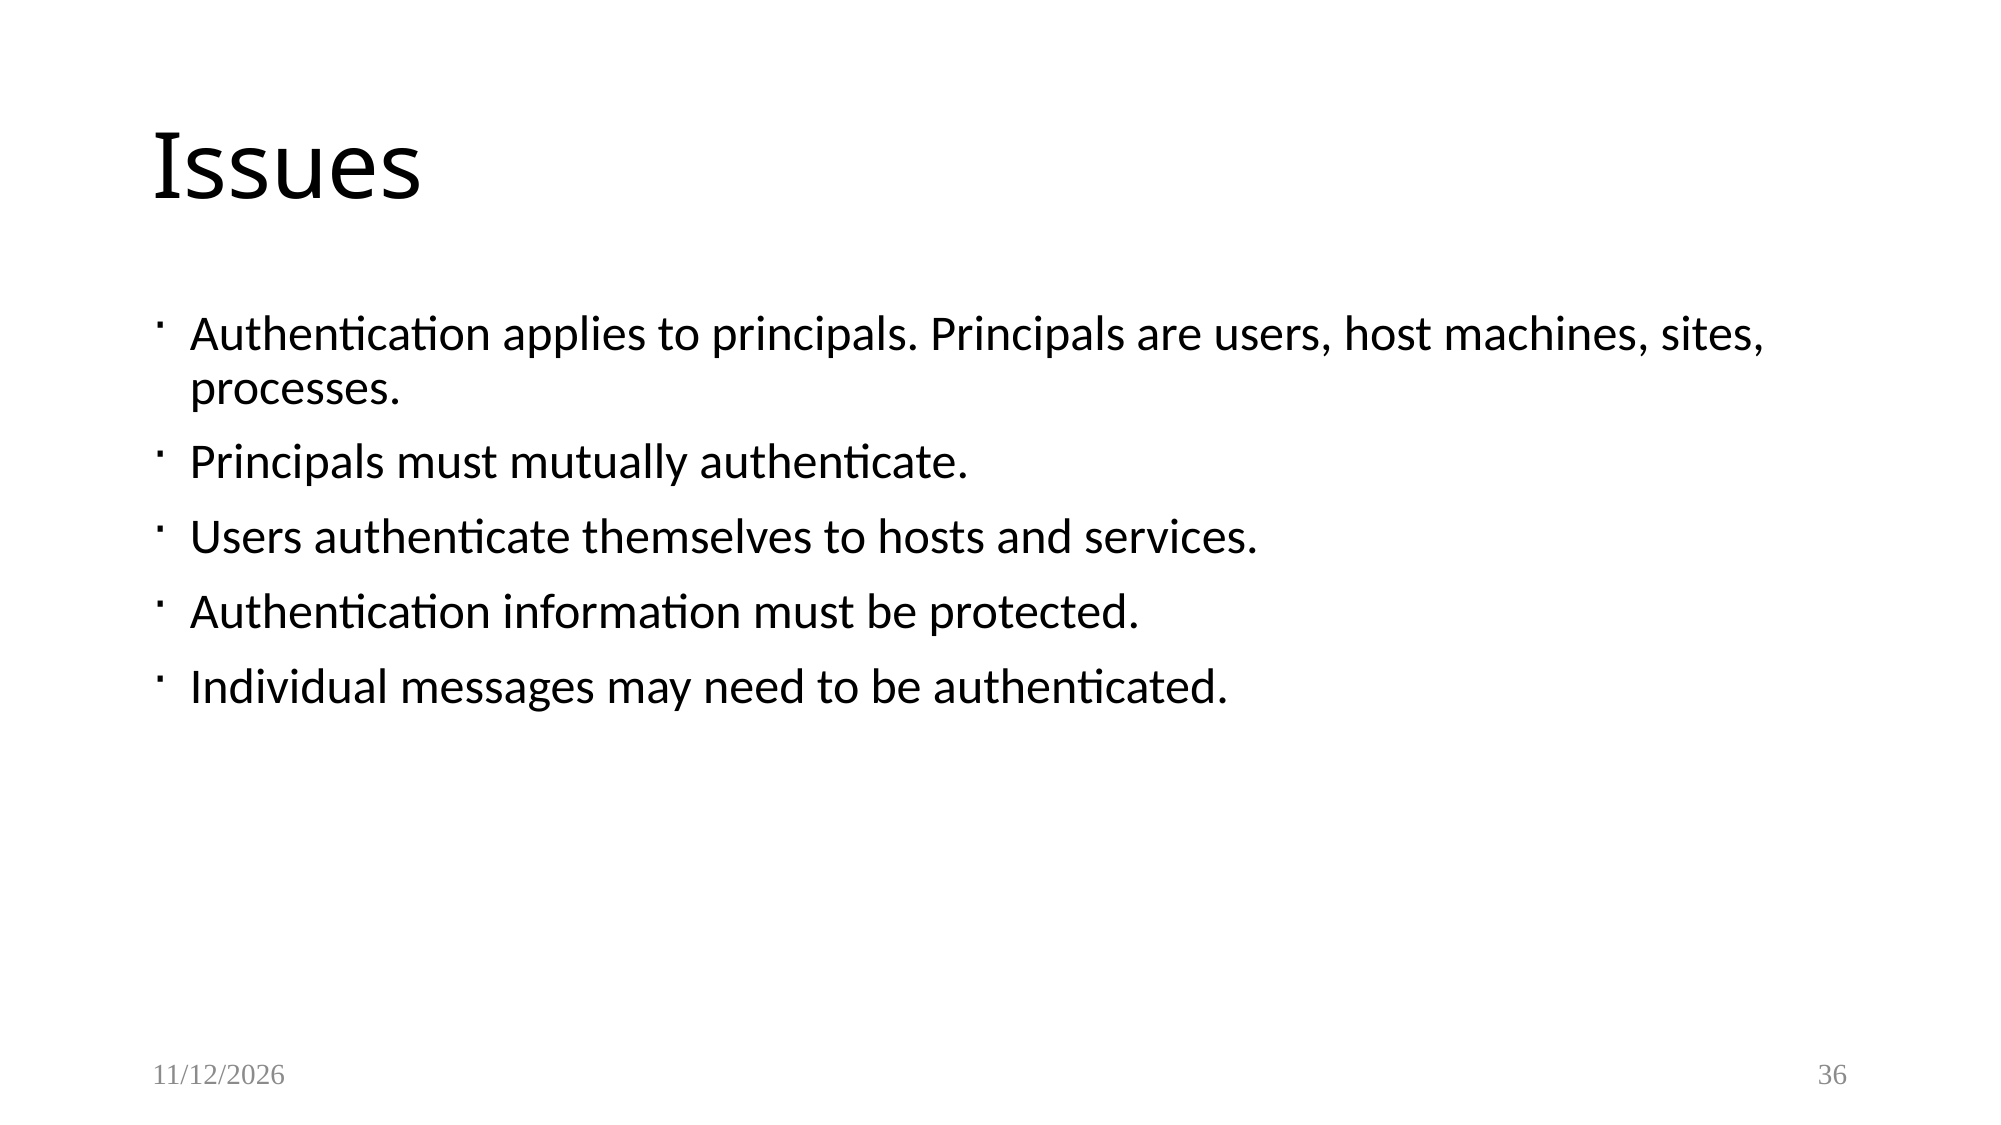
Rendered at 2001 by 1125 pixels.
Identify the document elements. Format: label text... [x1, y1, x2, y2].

title Issues [137, 59, 1863, 278]
slide_number 36 [1412, 1042, 1863, 1103]
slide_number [137, 1042, 588, 1103]
list Authentication applies to principals. Principals are users, host machines, sites, processes. Principals must mutually authenticate. Users authenticate themselves to hosts and services. Authentication information must be protected. Individual messages may need to be authenticated. [137, 299, 1863, 1014]
